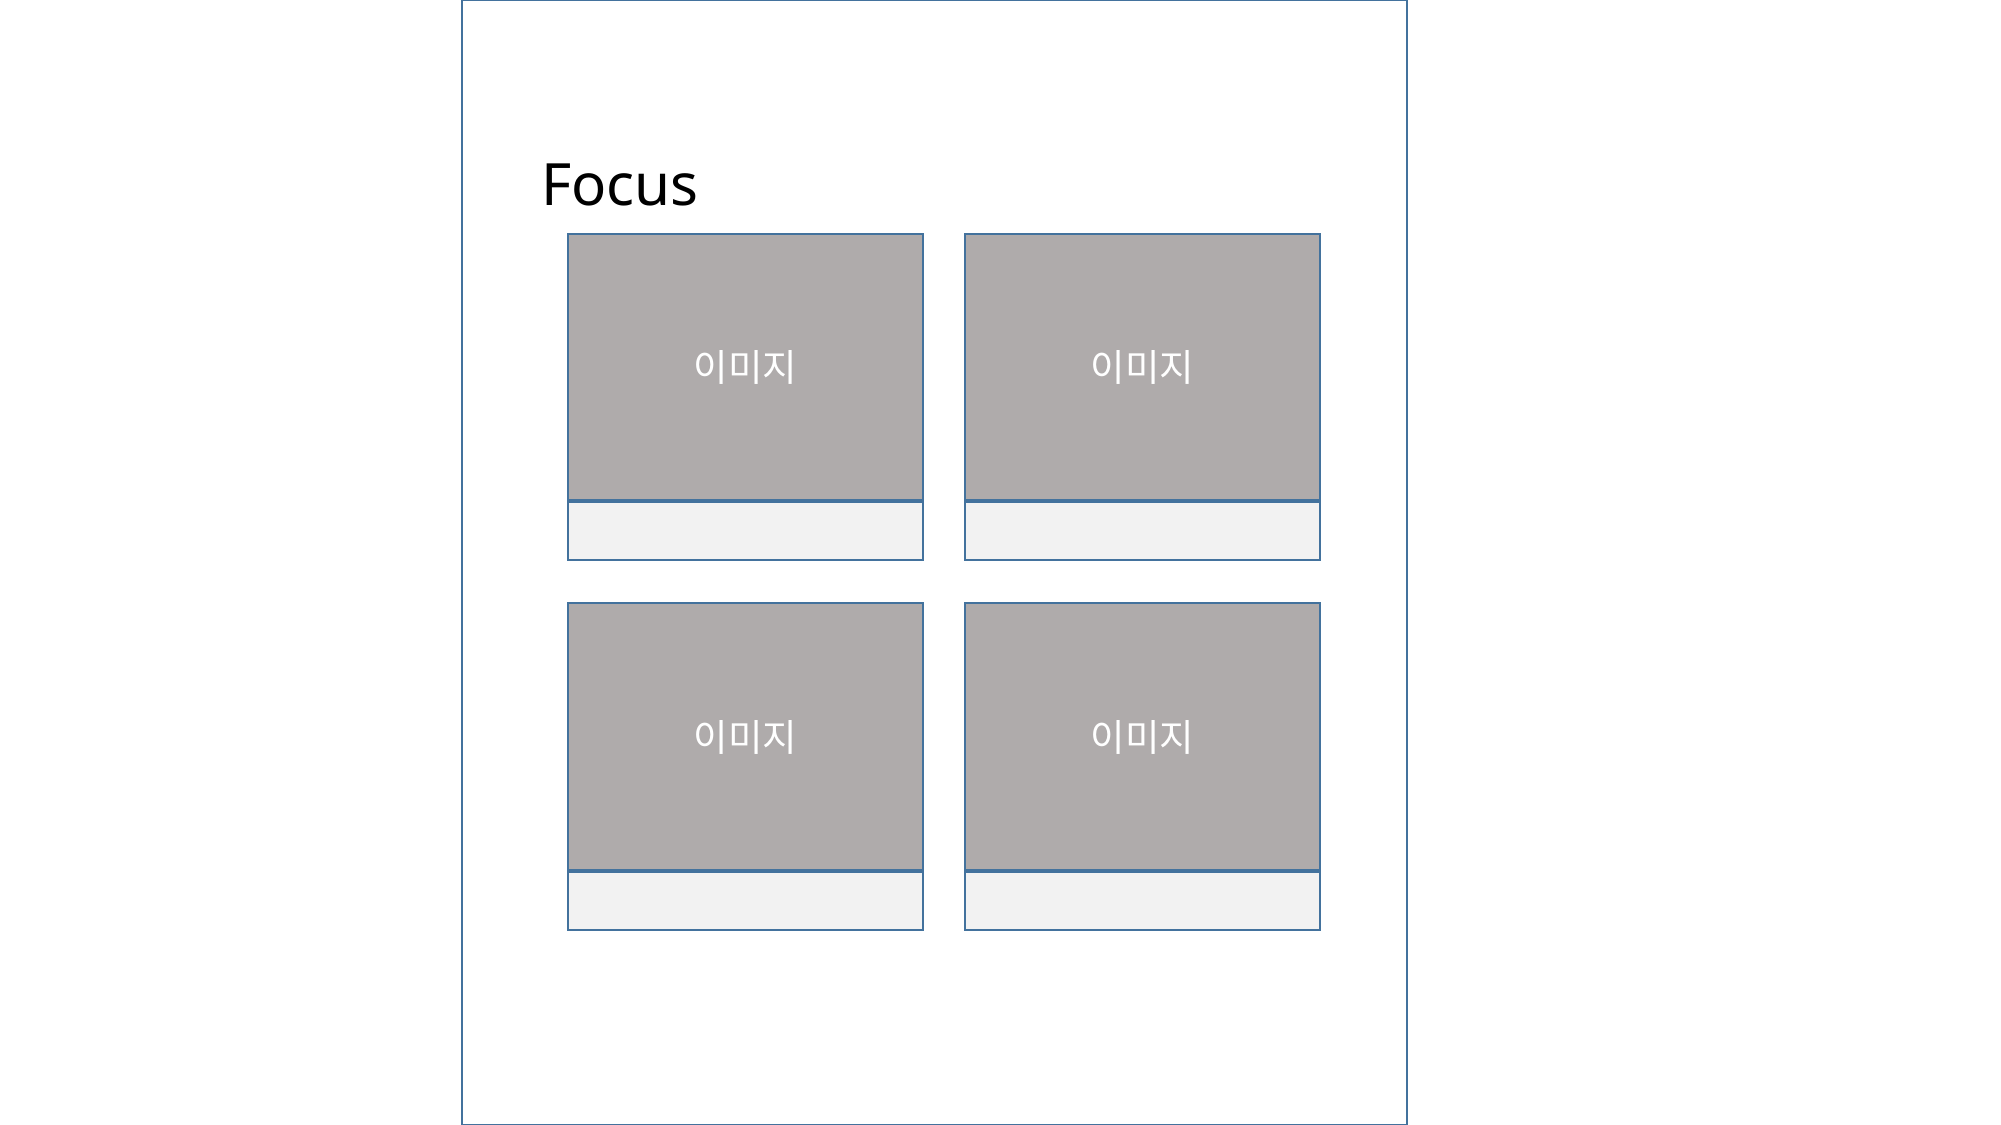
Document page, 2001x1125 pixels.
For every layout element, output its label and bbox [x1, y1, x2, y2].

text_box [461, 0, 1408, 1125]
text_box [526, 140, 1320, 930]
